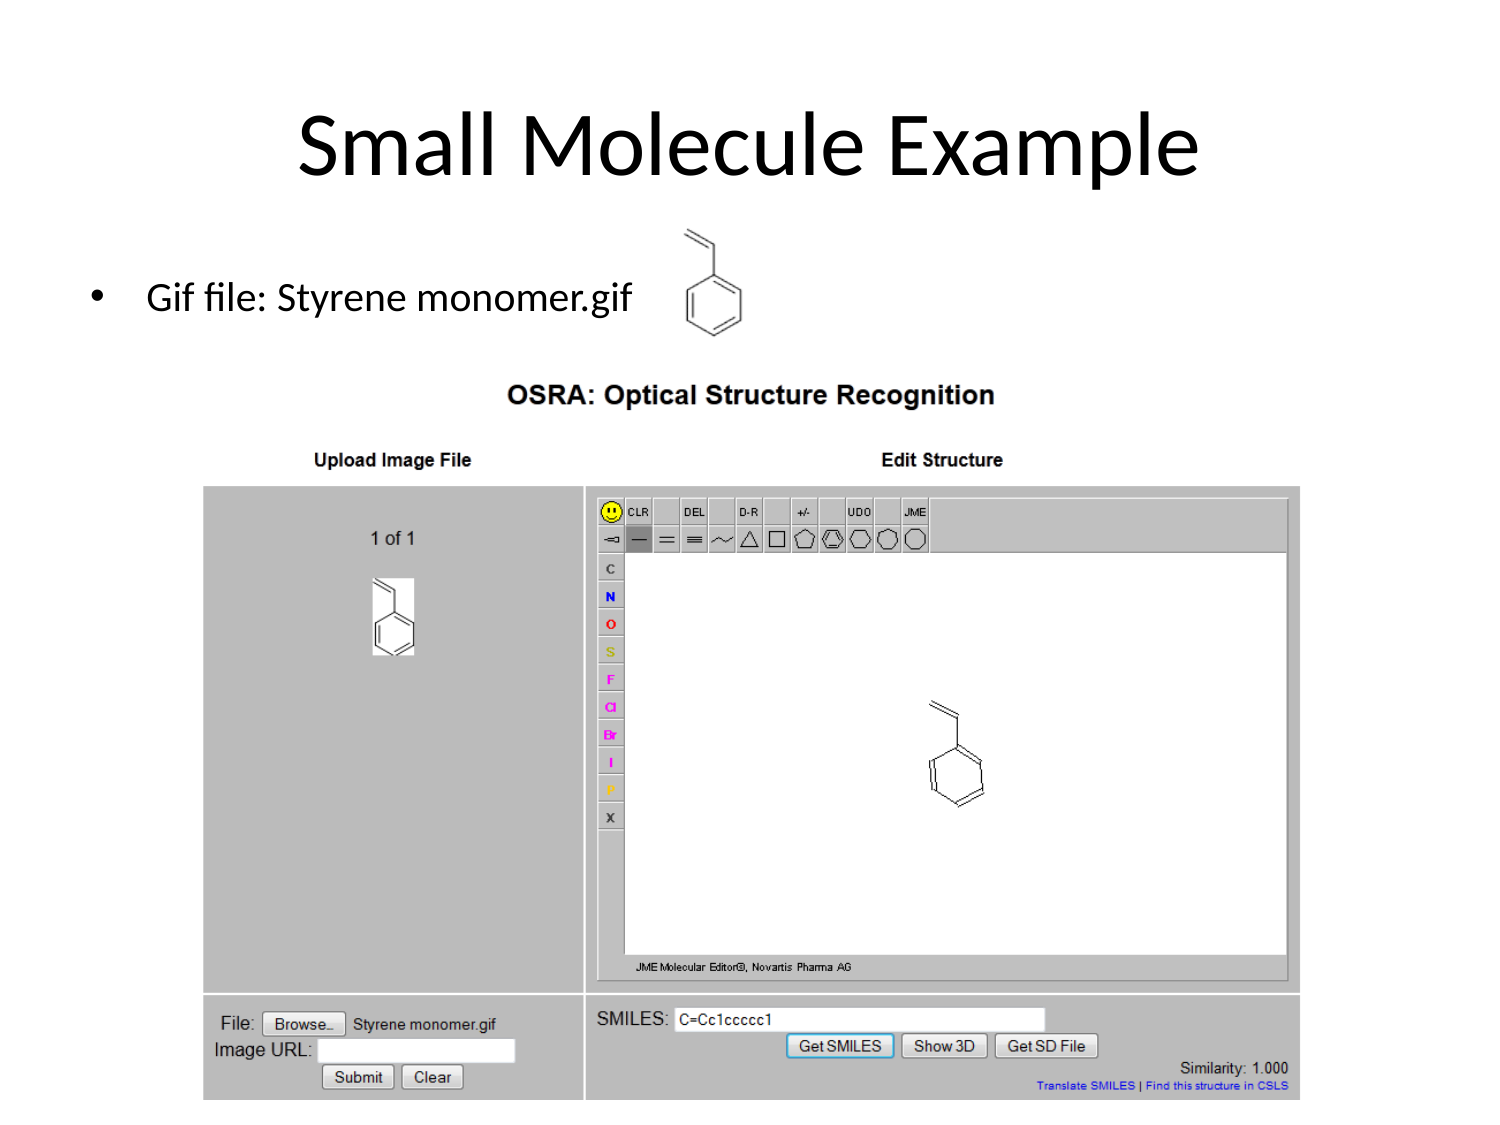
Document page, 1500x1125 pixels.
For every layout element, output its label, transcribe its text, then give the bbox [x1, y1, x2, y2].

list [679, 224, 746, 341]
list Gif file: Styrene monomer.gif [75, 262, 738, 1005]
picture [193, 371, 1307, 1101]
title Small Molecule Example [75, 45, 1425, 233]
